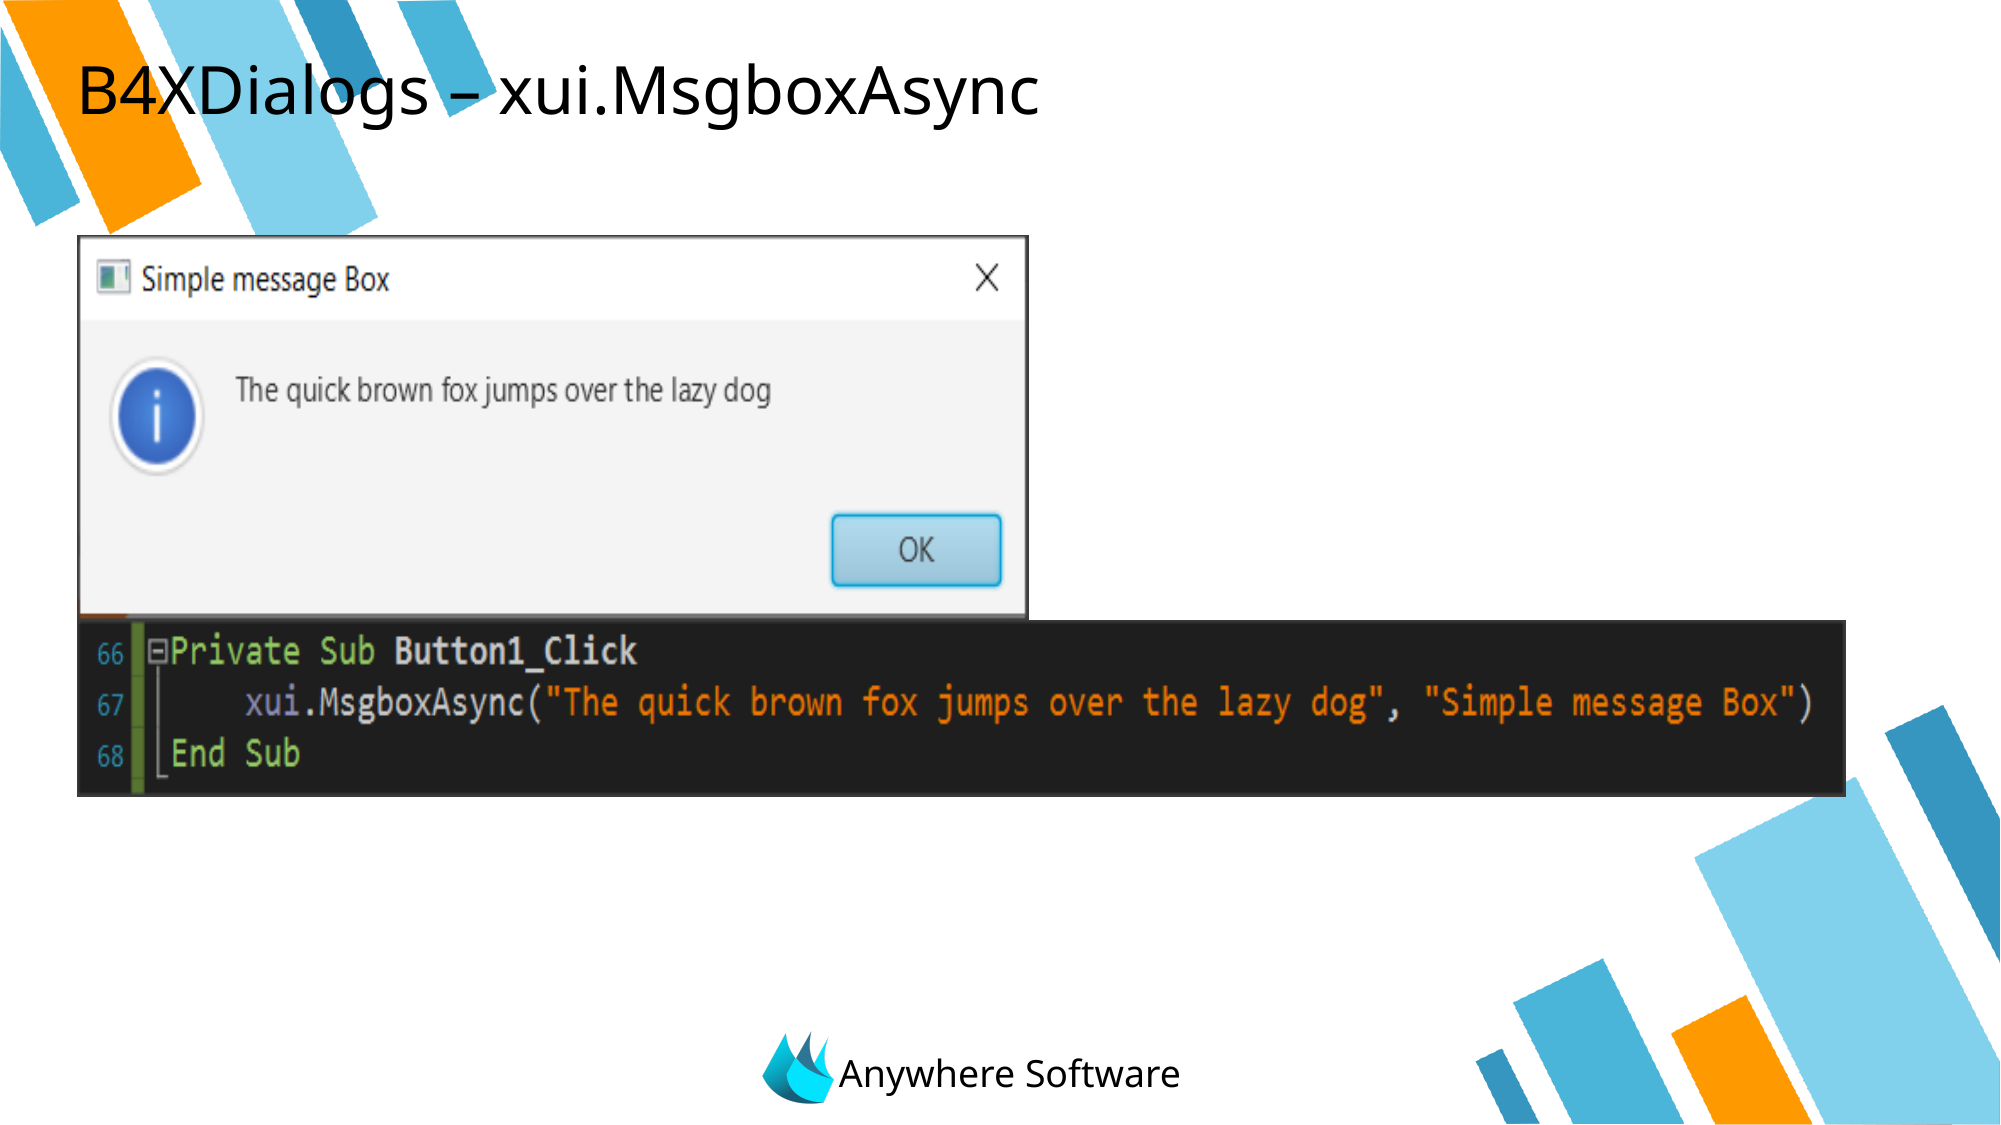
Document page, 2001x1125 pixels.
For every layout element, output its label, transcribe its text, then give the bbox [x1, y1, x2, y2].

title B4XDialogs – xui.MsgboxAsync [61, 22, 1863, 165]
picture [0, 0, 2000, 1125]
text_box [77, 235, 1846, 797]
